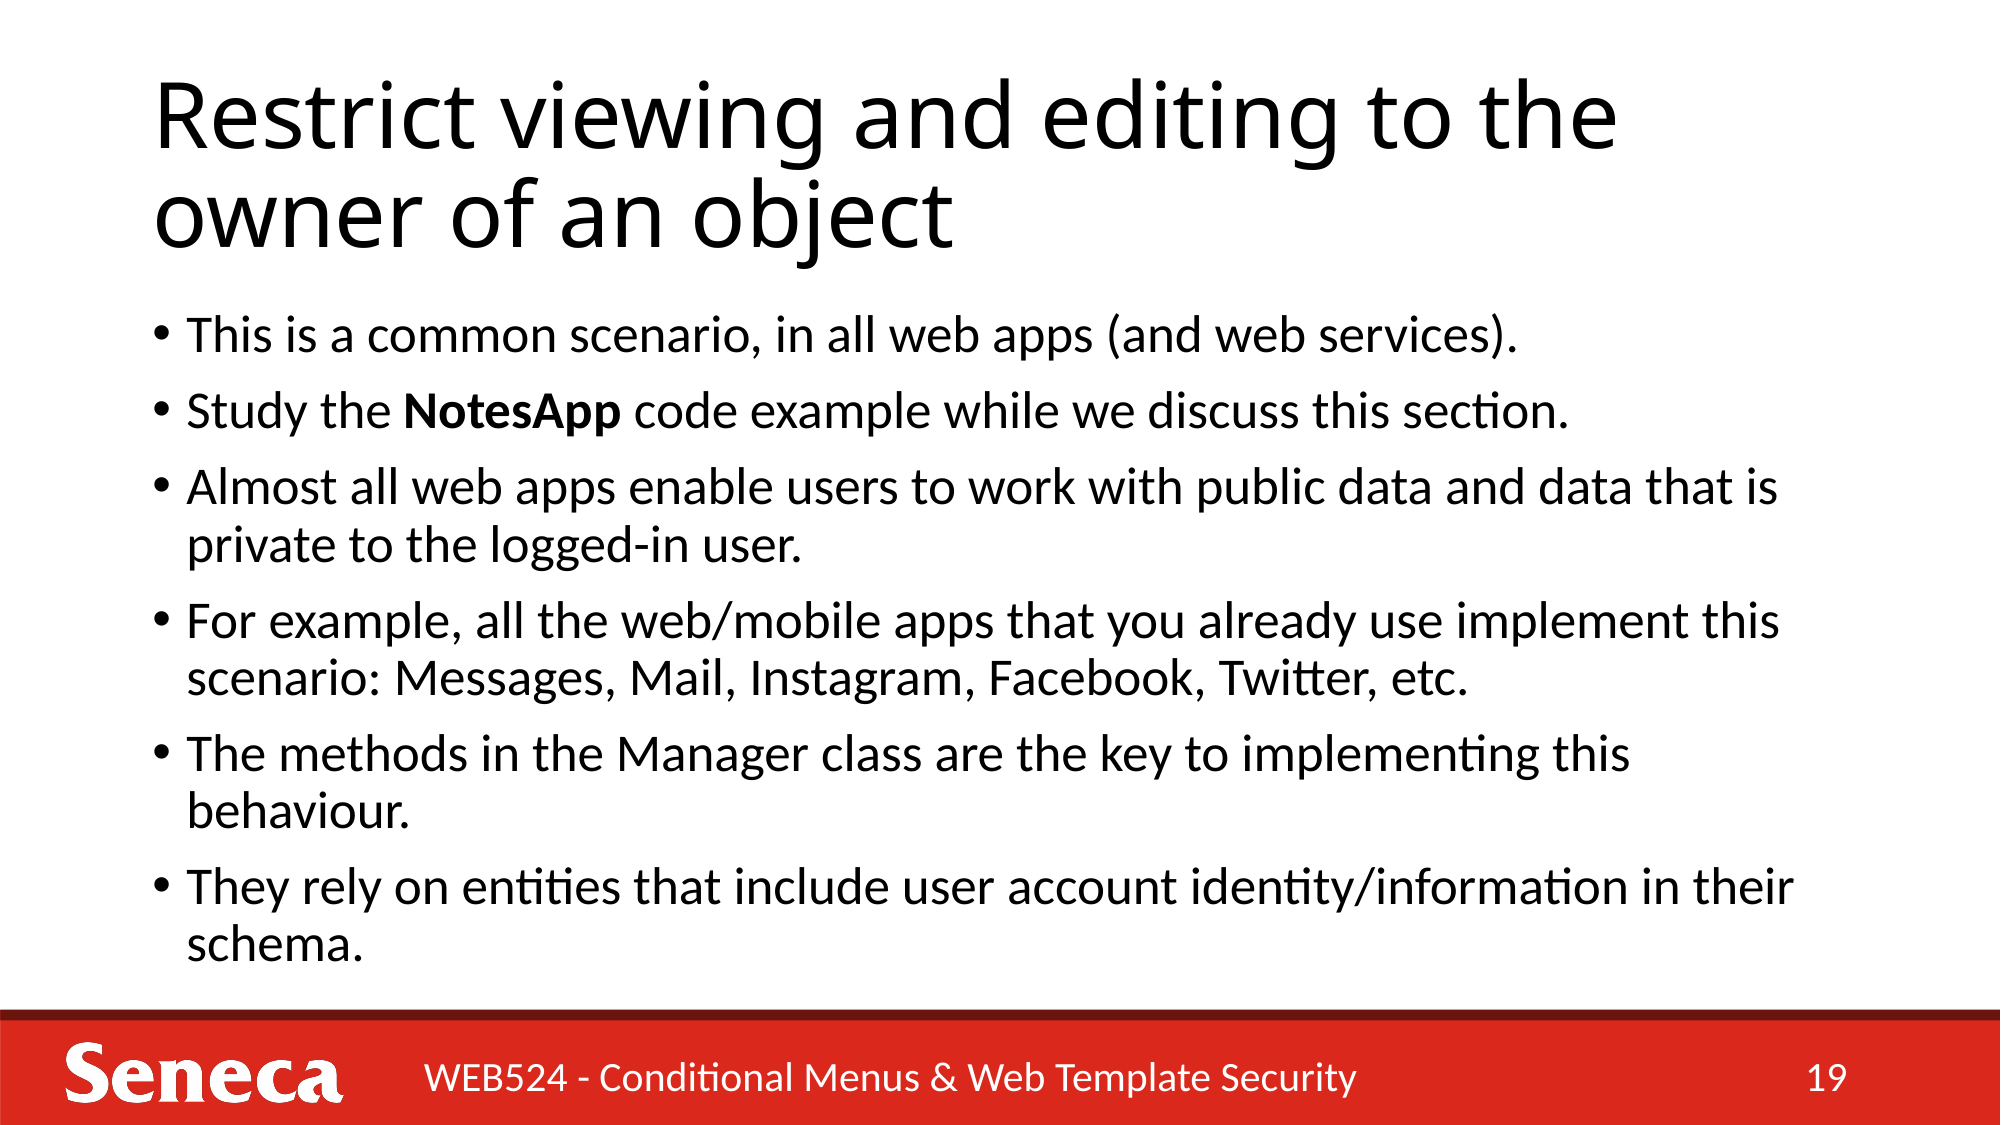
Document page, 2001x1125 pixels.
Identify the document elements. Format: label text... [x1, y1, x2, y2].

title Restrict viewing and editing to the owner of an object [137, 59, 1863, 278]
picture [65, 1042, 344, 1103]
list This is a common scenario, in all web apps (and web services). Study the NotesApp code example while we discuss this section. Almost all web apps enable users to work with public data and data that is private to the logged-in user. For example, all the web/mobile apps that you already use implement this scenario: Messages, Mail, Instagram, Facebook, Twitter, etc. The methods in the Manager class are the key to implementing this behaviour. They rely on entities that include user account identity/information in their schema. [137, 299, 1863, 988]
footer WEB524 - Conditional Menus & Web Template Security [409, 1042, 1641, 1103]
slide_number 19 [1717, 1042, 1863, 1103]
